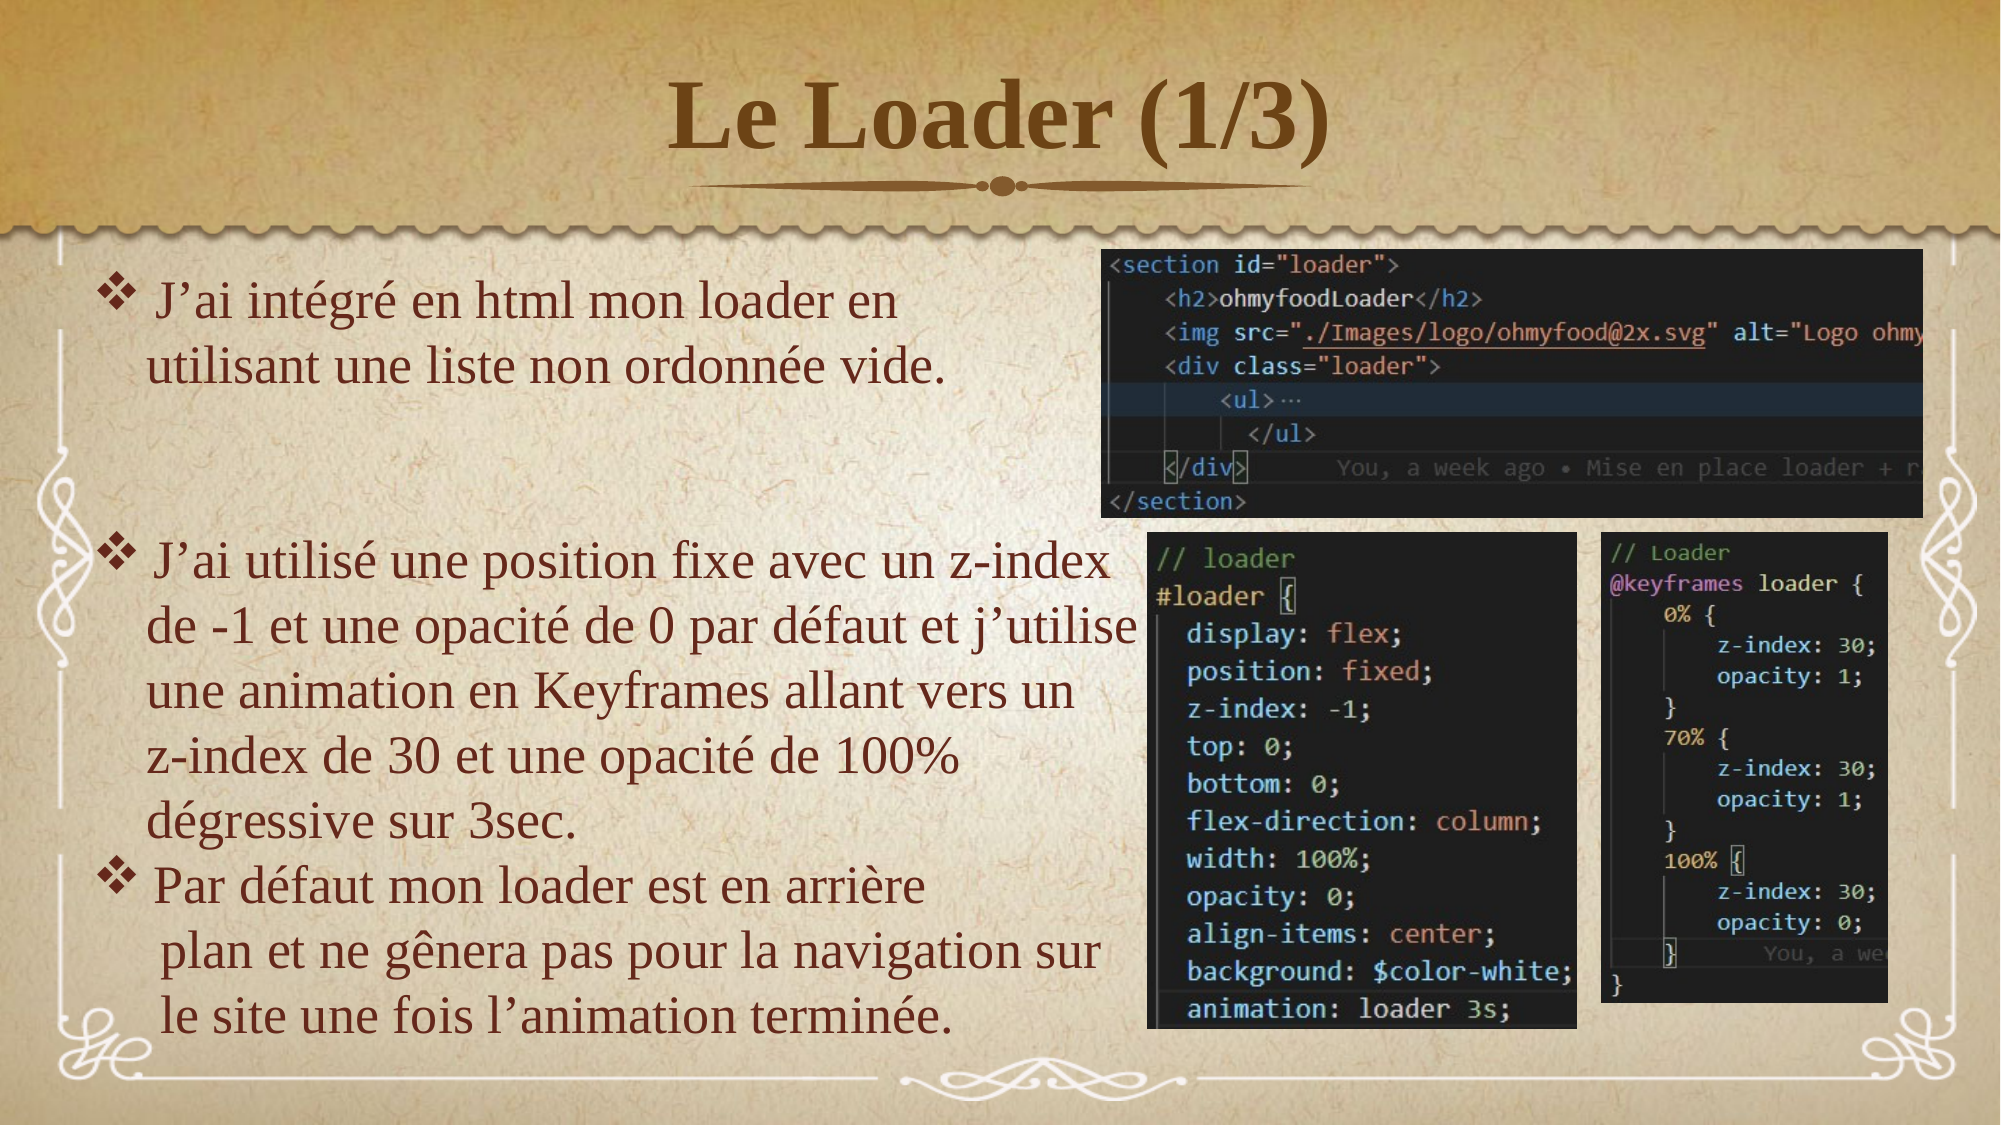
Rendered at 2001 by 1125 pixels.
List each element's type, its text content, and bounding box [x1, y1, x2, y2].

text_box J’ai intégré en html mon loader en utilisant une liste non ordonnée vide. J’ai utilisé une position fixe avec un z-index de -1 et une opacité de 0 par défaut et j’utilise une animation en Keyframes allant vers un z-index de 30 et une opacité de 100% dégressive sur 3sec. Par défaut mon loader est en arrière plan et ne gênera pas pour la navigation sur le site une fois l’animation terminée. [77, 192, 1923, 1037]
picture [0, 0, 2001, 1125]
title Le Loader (1/3) [99, 14, 1900, 192]
